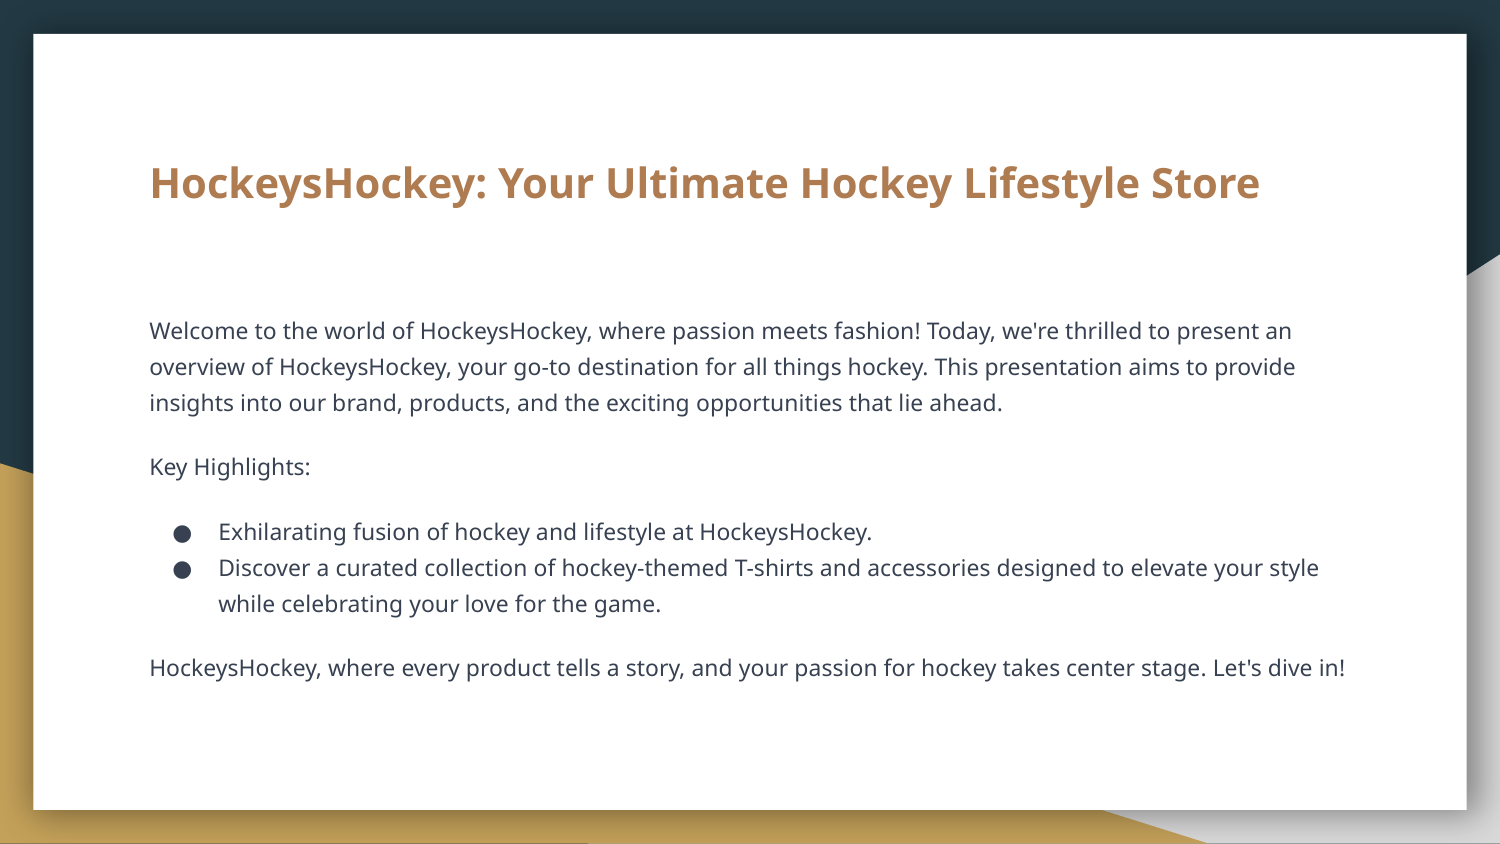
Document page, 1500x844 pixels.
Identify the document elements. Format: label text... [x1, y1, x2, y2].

title HockeysHockey: Your Ultimate Hockey Lifestyle Store [134, 138, 1336, 295]
list Welcome to the world of HockeysHockey, where passion meets fashion! Today, we're thrilled to present an overview of HockeysHockey, your go-to destination for all things hockey. This presentation aims to provide insights into our brand, products, and the exciting opportunities that lie ahead. Key Highlights: Exhilarating fusion of hockey and lifestyle at HockeysHockey. Discover a curated collection of hockey-themed T-shirts and accessories designed to elevate your style while celebrating your love for the game. HockeysHockey, where every product tells a story, and your passion for hockey takes center stage. Let's dive in! [134, 295, 1366, 729]
